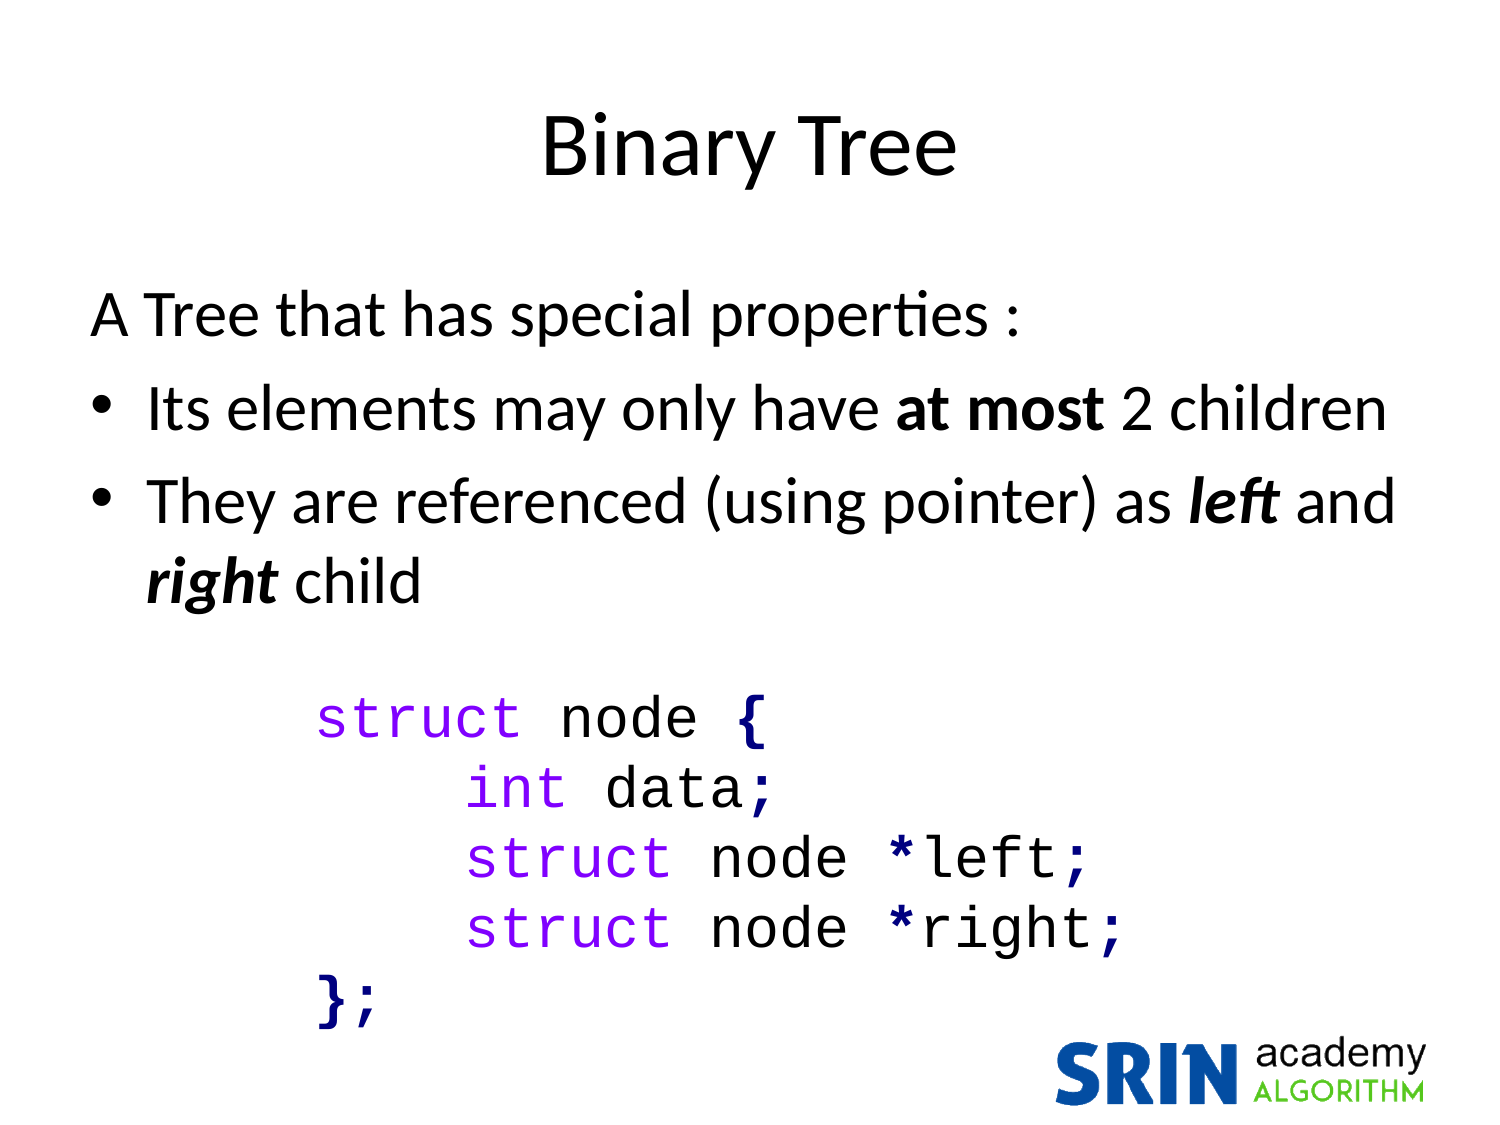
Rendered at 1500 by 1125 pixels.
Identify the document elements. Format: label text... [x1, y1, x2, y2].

title Binary Tree [75, 45, 1425, 233]
text_box struct node { int data; struct node *left; struct node *right; }; [299, 672, 1200, 1037]
picture [1041, 1028, 1442, 1125]
list A Tree that has special properties : Its elements may only have at most 2 children They are referenced (using pointer) as left and right child [75, 262, 1425, 1005]
